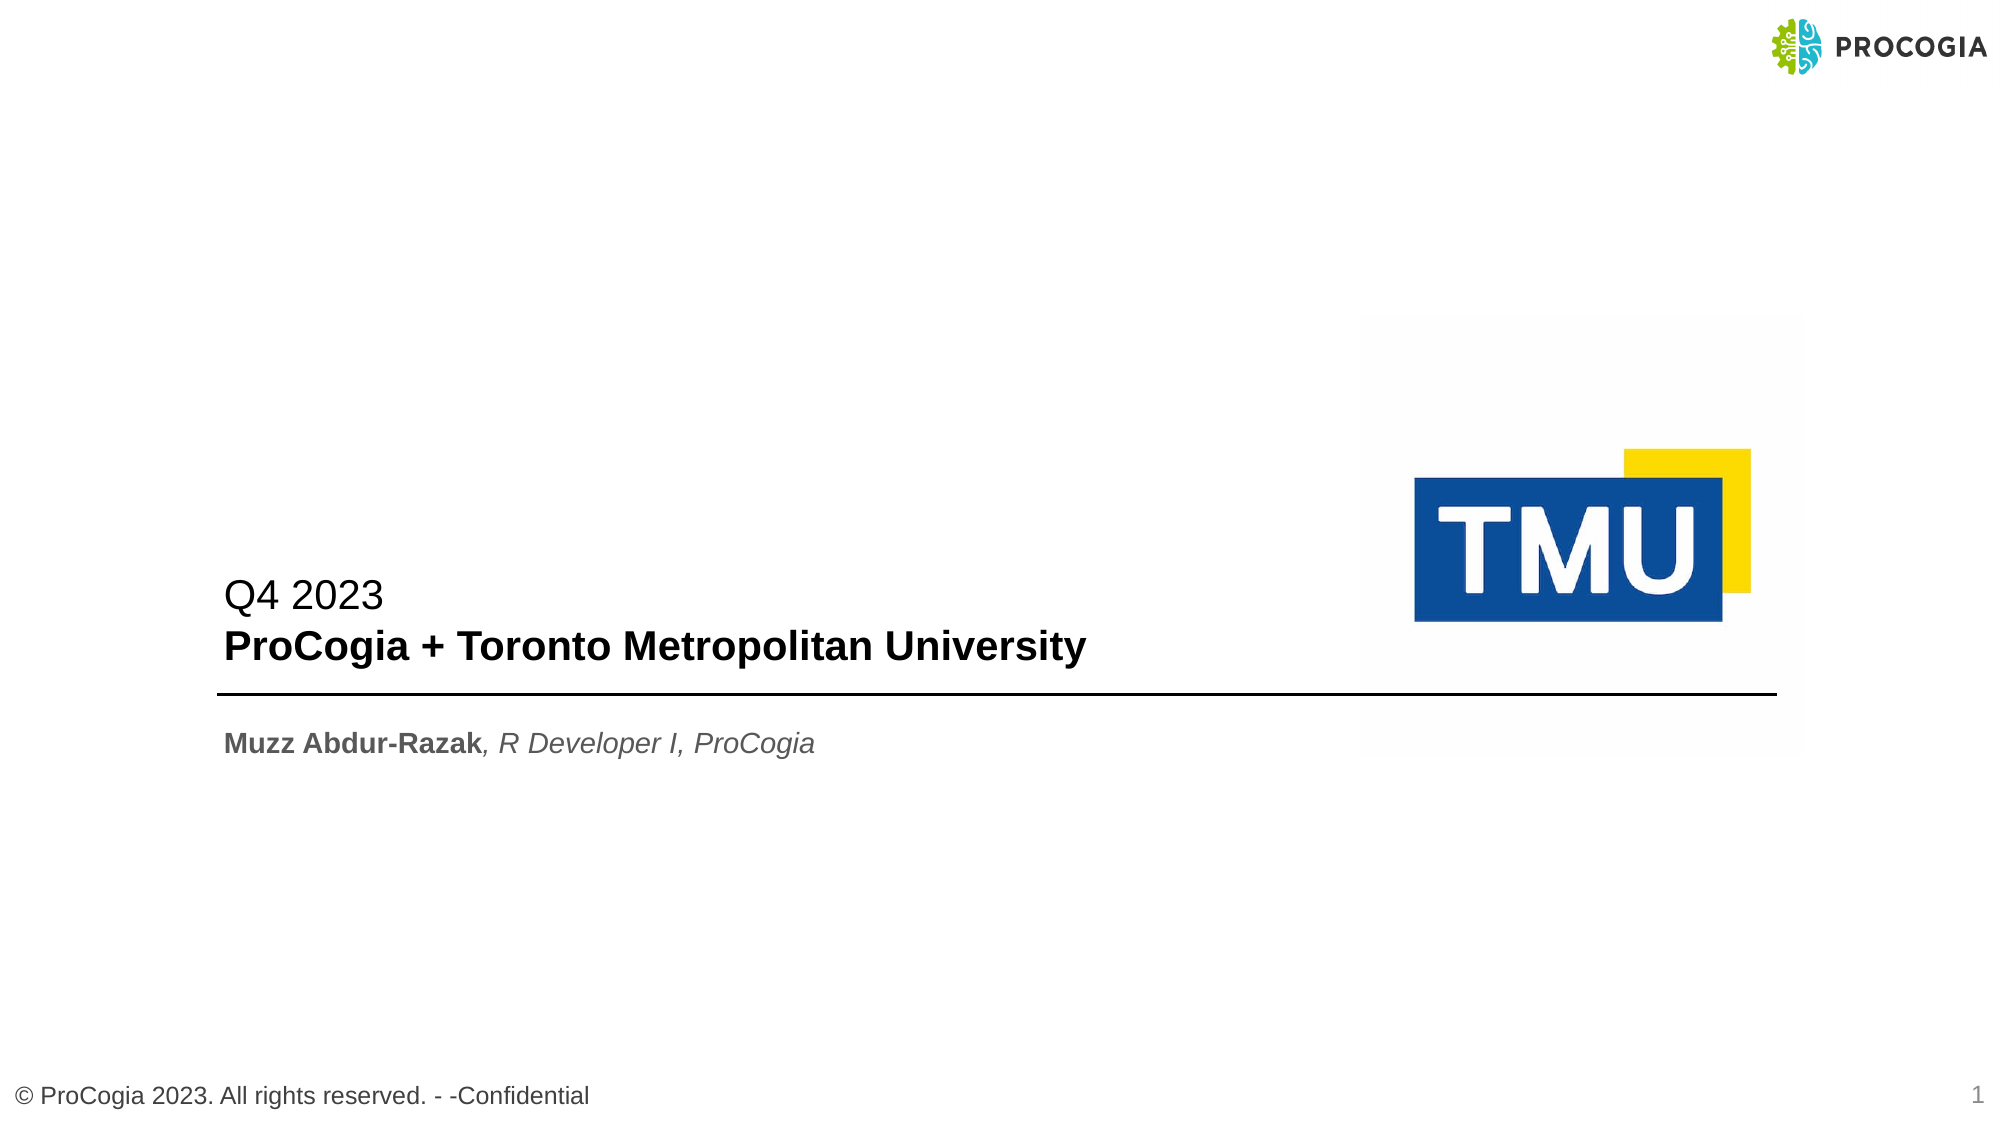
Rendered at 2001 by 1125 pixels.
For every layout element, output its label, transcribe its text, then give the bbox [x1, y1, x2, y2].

text_box Q4 2023 ProCogia + Toronto Metropolitan University Muzz Abdur-Razak, R Developer I, ProCogia [223, 696, 1724, 1031]
picture [1762, 0, 2000, 87]
slide_number 1 [1550, 1063, 2000, 1123]
picture [1361, 314, 1804, 756]
text_box Q4 2023 ProCogia + Toronto Metropolitan University Muzz Abdur-Razak, R Developer I, ProCogia [223, 418, 1361, 693]
